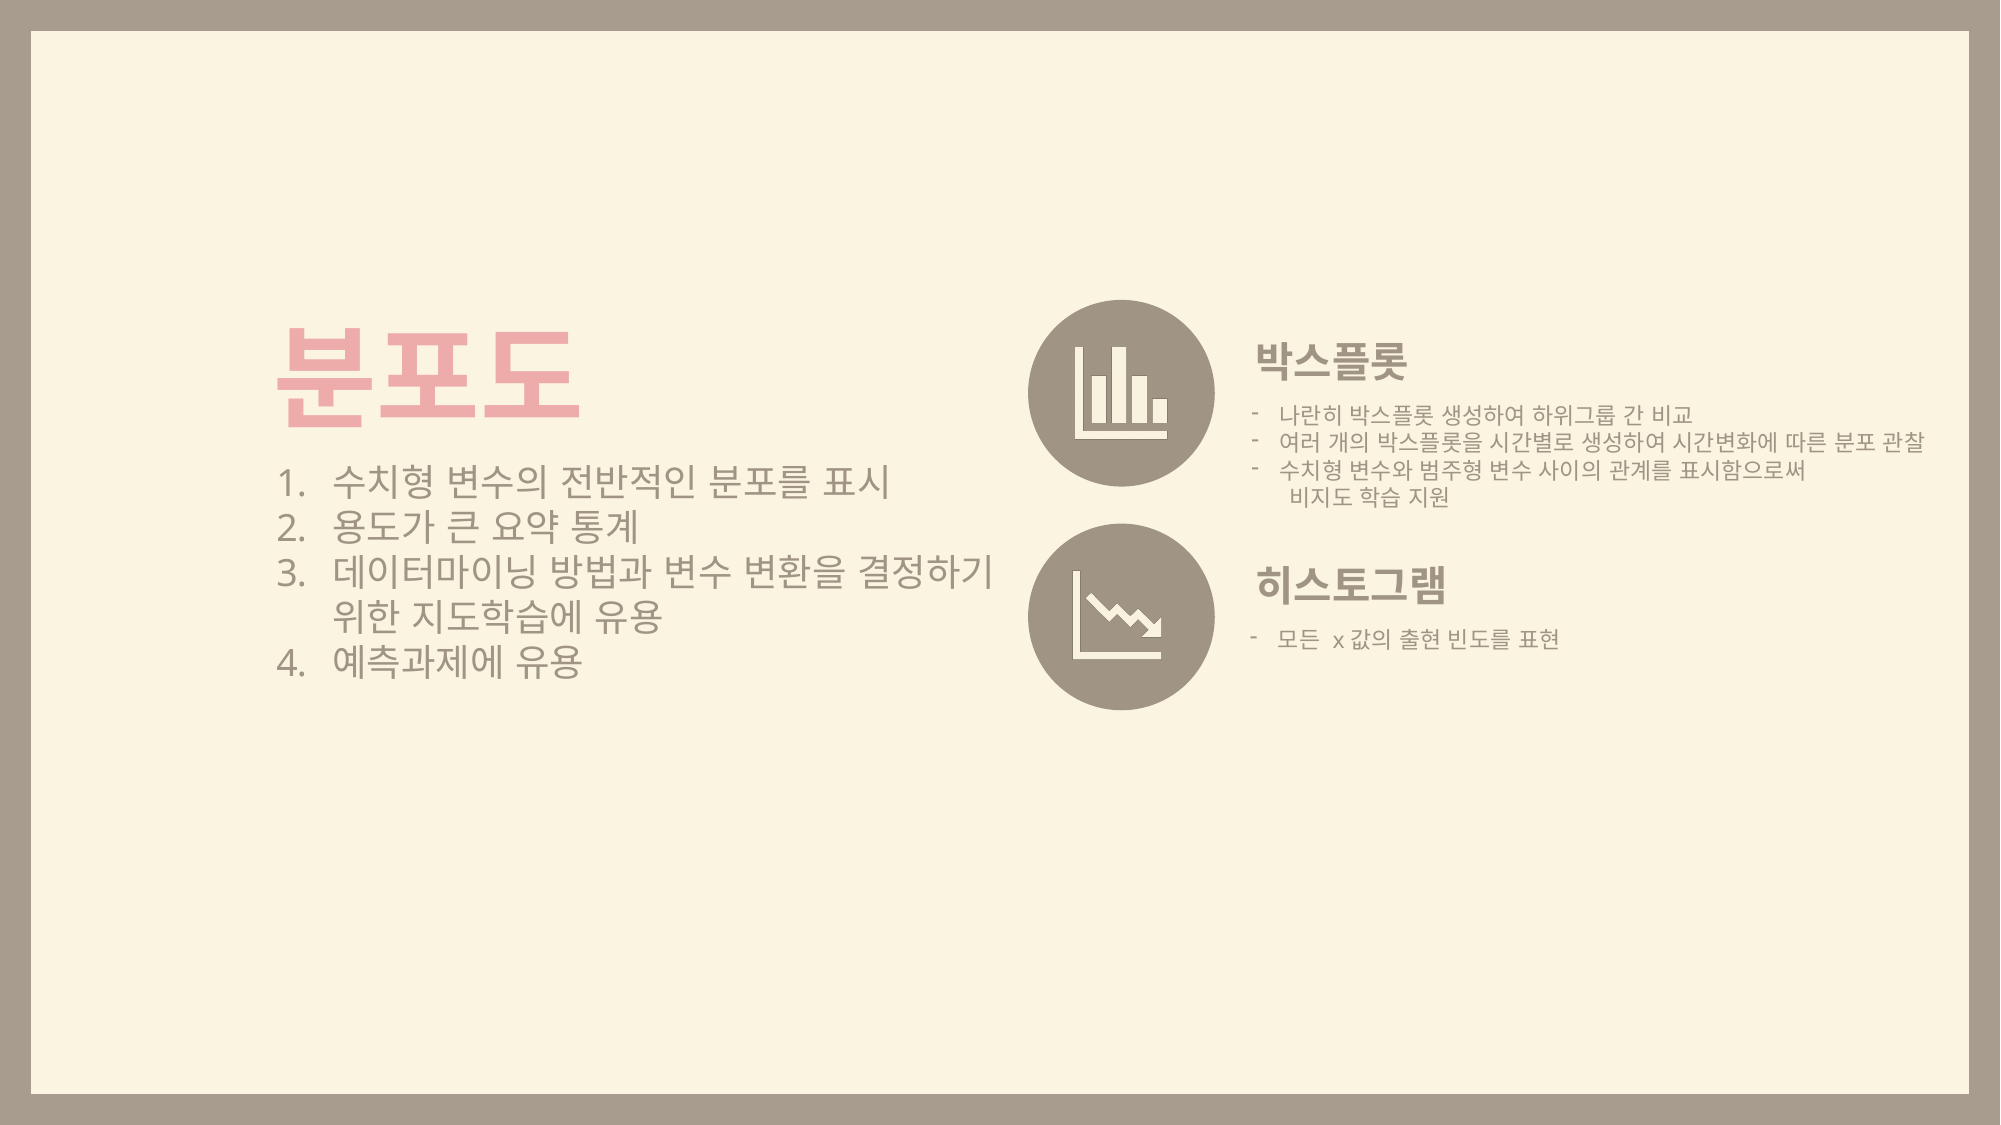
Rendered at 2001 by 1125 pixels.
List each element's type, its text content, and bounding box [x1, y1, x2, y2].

text_box 분포도 [258, 299, 599, 450]
text_box [1027, 522, 1216, 712]
text_box 수치형 변수의 전반적인 분포를 표시 용도가 큰 요약 통계 데이터마이닝 방법과 변수 변환을 결정하기 위한 지도학습에 유용 예측과제에 유용 [261, 451, 1012, 737]
picture [1054, 552, 1180, 678]
text_box 히스토그램 [1240, 552, 1463, 617]
text_box [0, 0, 2000, 1125]
text_box 모든 x값의 출현 빈도를 표현 [1235, 617, 1576, 661]
picture [1056, 328, 1186, 458]
text_box [1027, 298, 1216, 488]
text_box 박스플롯 [1240, 328, 1425, 393]
text_box 나란히 박스플롯 생성하여 하위그룹 간 비교 여러 개의 박스플롯을 시간별로 생성하여 시간변화에 따른 분포 관찰 수치형 변수와 범주형 변수 사이의 관계를 표시함으로써 비지도 학습 지원 [1236, 393, 1942, 519]
